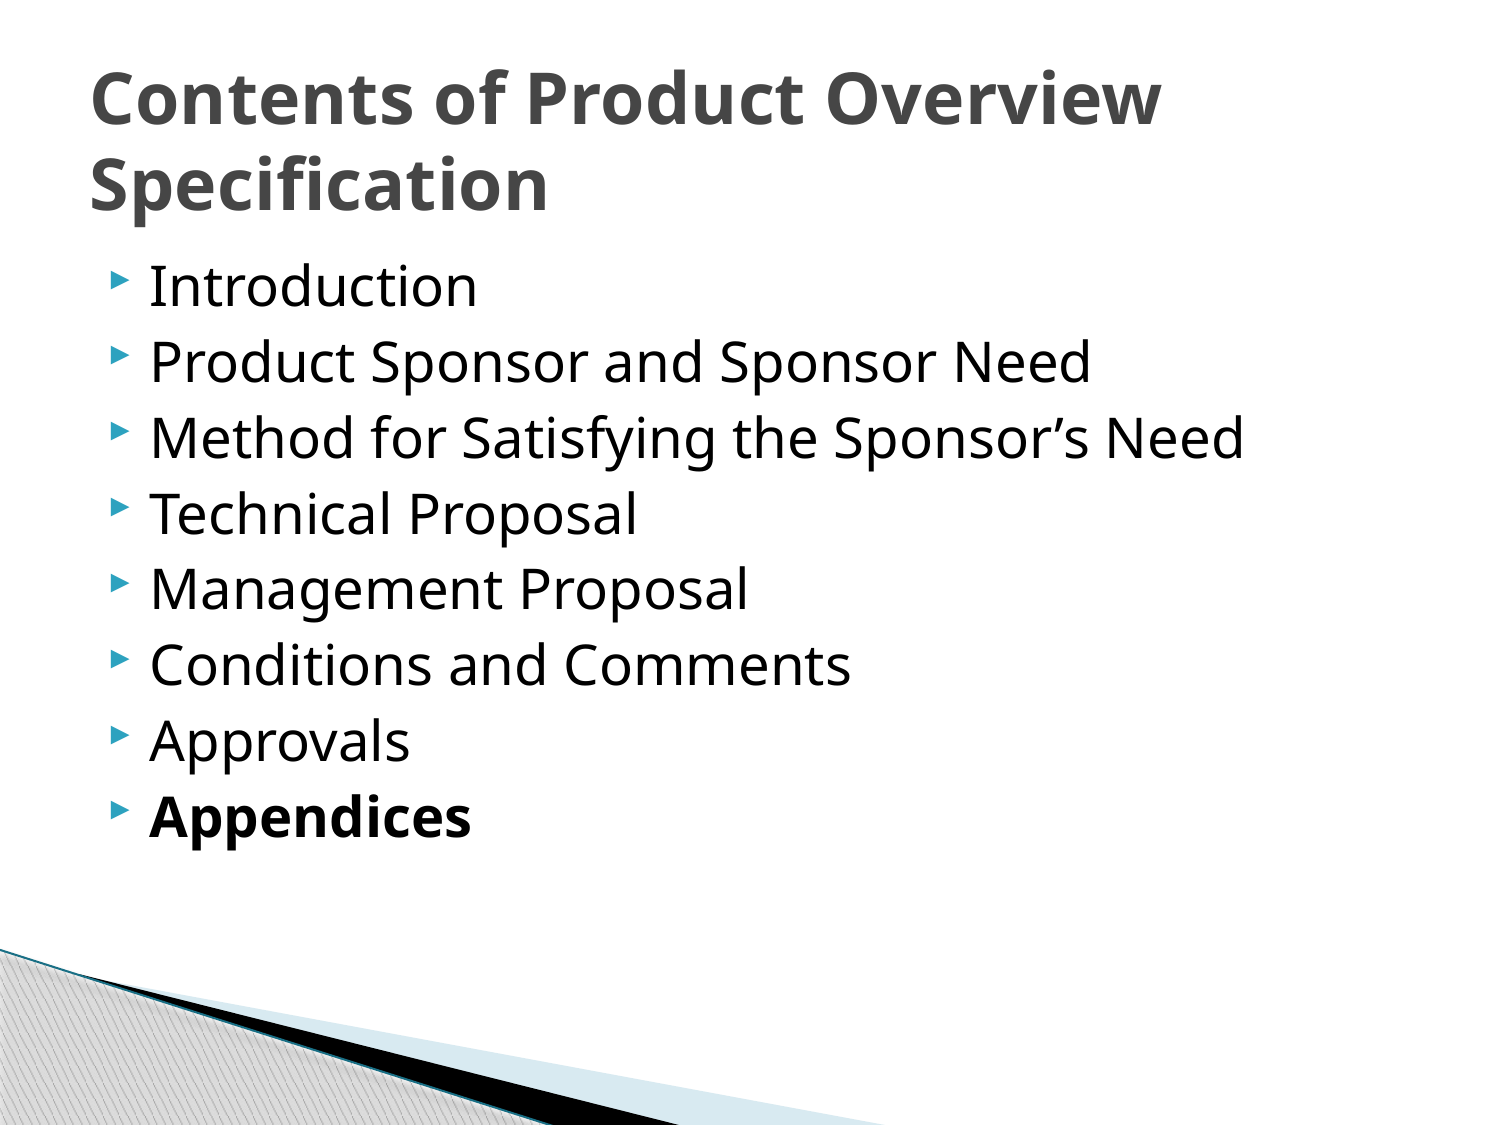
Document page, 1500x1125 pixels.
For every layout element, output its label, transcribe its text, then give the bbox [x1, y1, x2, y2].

title Contents of Product Overview Specification [75, 45, 1425, 233]
list Introduction Product Sponsor and Sponsor Need Method for Satisfying the Sponsor’s Need Technical Proposal Management Proposal Conditions and Comments Approvals Appendices [75, 243, 1425, 986]
